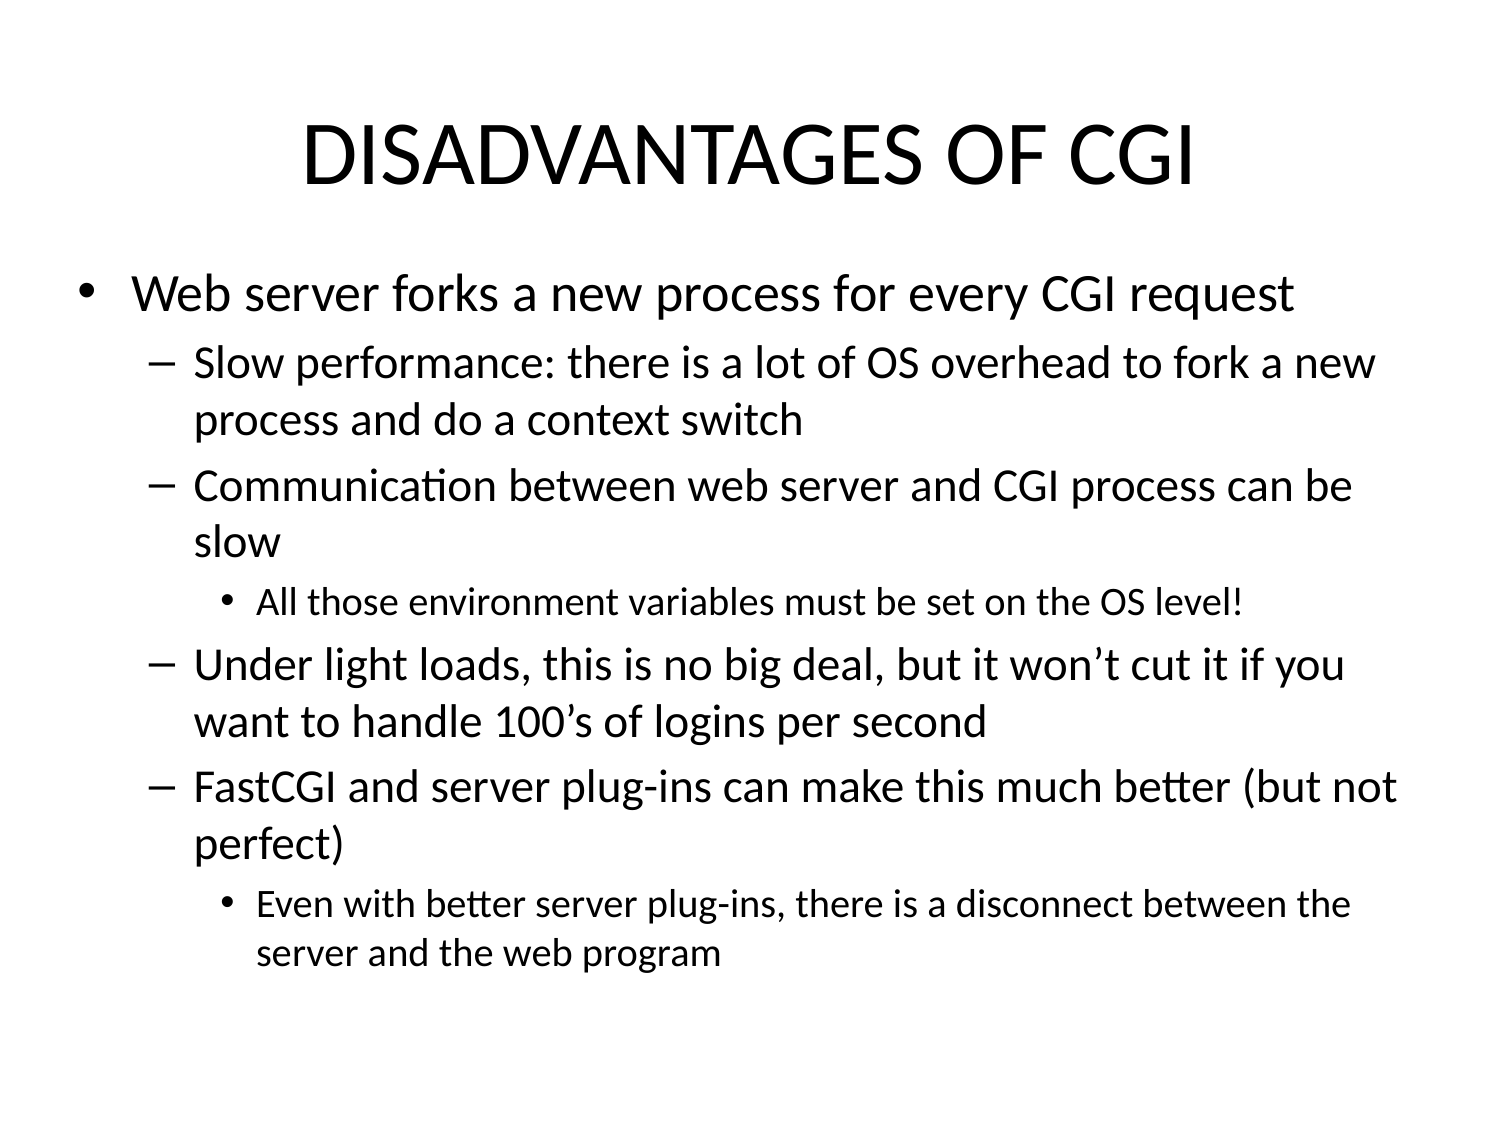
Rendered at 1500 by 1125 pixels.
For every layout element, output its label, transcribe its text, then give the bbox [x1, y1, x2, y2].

list Web server forks a new process for every CGI request Slow performance: there is a lot of OS overhead to fork a new process and do a context switch Communication between web server and CGI process can be slow All those environment variables must be set on the OS level! Under light loads, this is no big deal, but it won’t cut it if you want to handle 100’s of logins per second FastCGI and server plug-ins can make this much better (but not perfect) Even with better server plug-ins, there is a disconnect between the server and the web program [62, 249, 1450, 993]
title DISADVANTAGES OF CGI [0, 62, 1500, 233]
